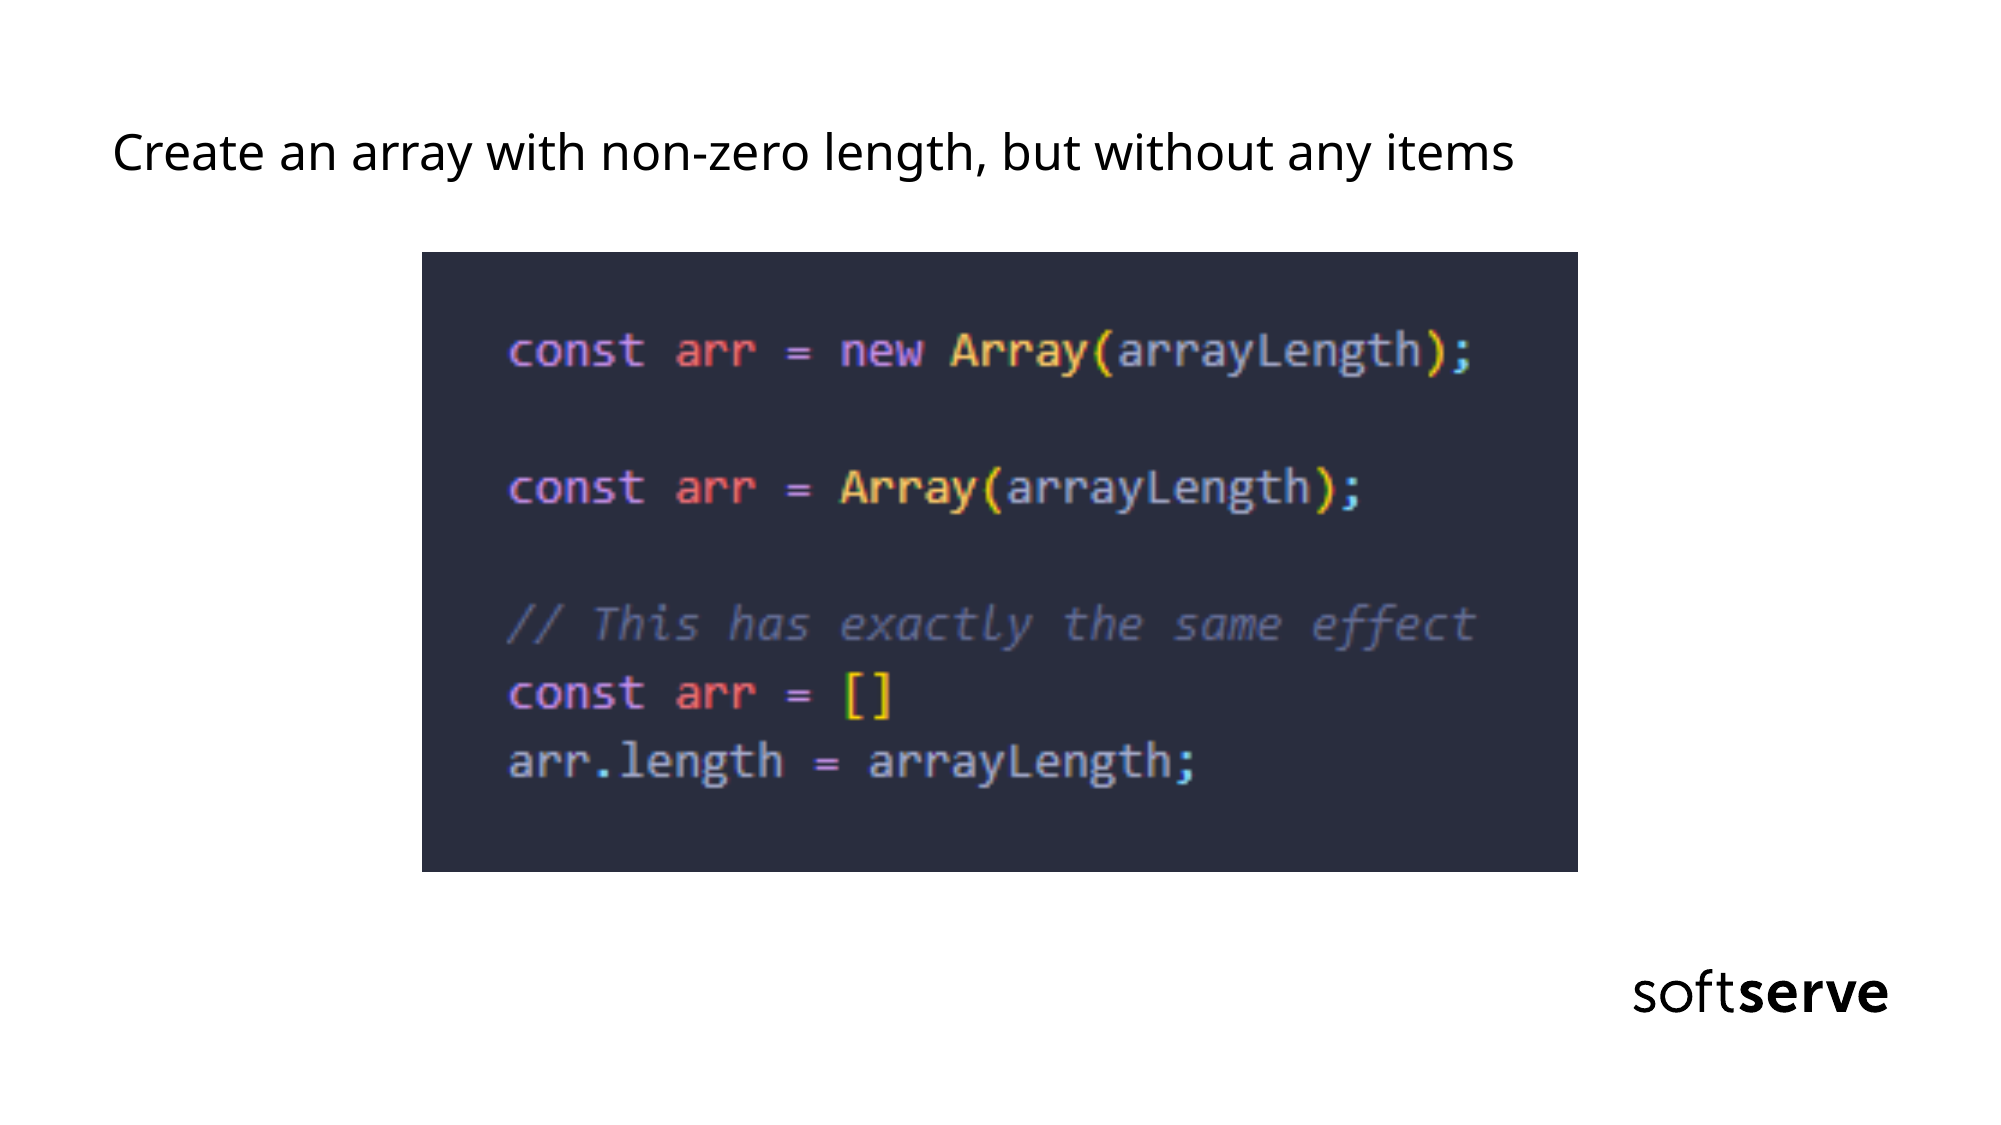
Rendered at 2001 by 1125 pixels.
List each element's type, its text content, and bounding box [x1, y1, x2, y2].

title Create an array with non-zero length, but without any items [112, 112, 1888, 900]
picture [422, 252, 1578, 872]
